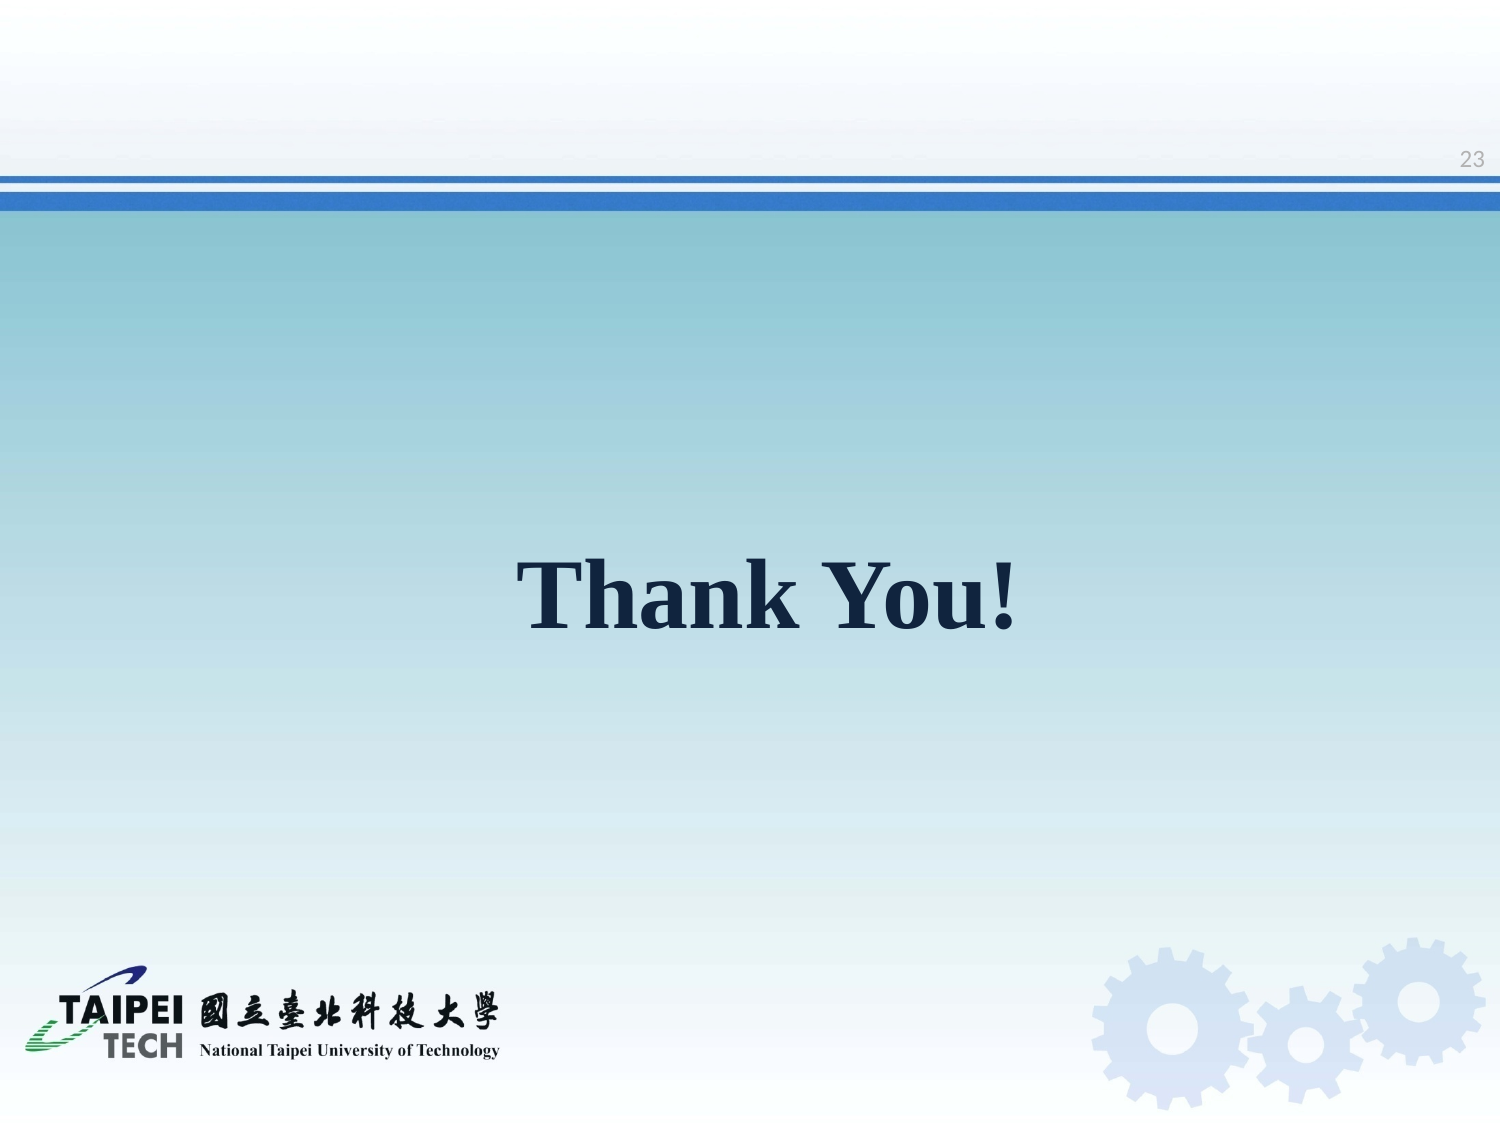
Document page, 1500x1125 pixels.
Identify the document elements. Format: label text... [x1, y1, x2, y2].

slide_number 23 [1149, 127, 1500, 188]
picture [0, 0, 1500, 1124]
text_box Thank You! [501, 520, 1170, 656]
